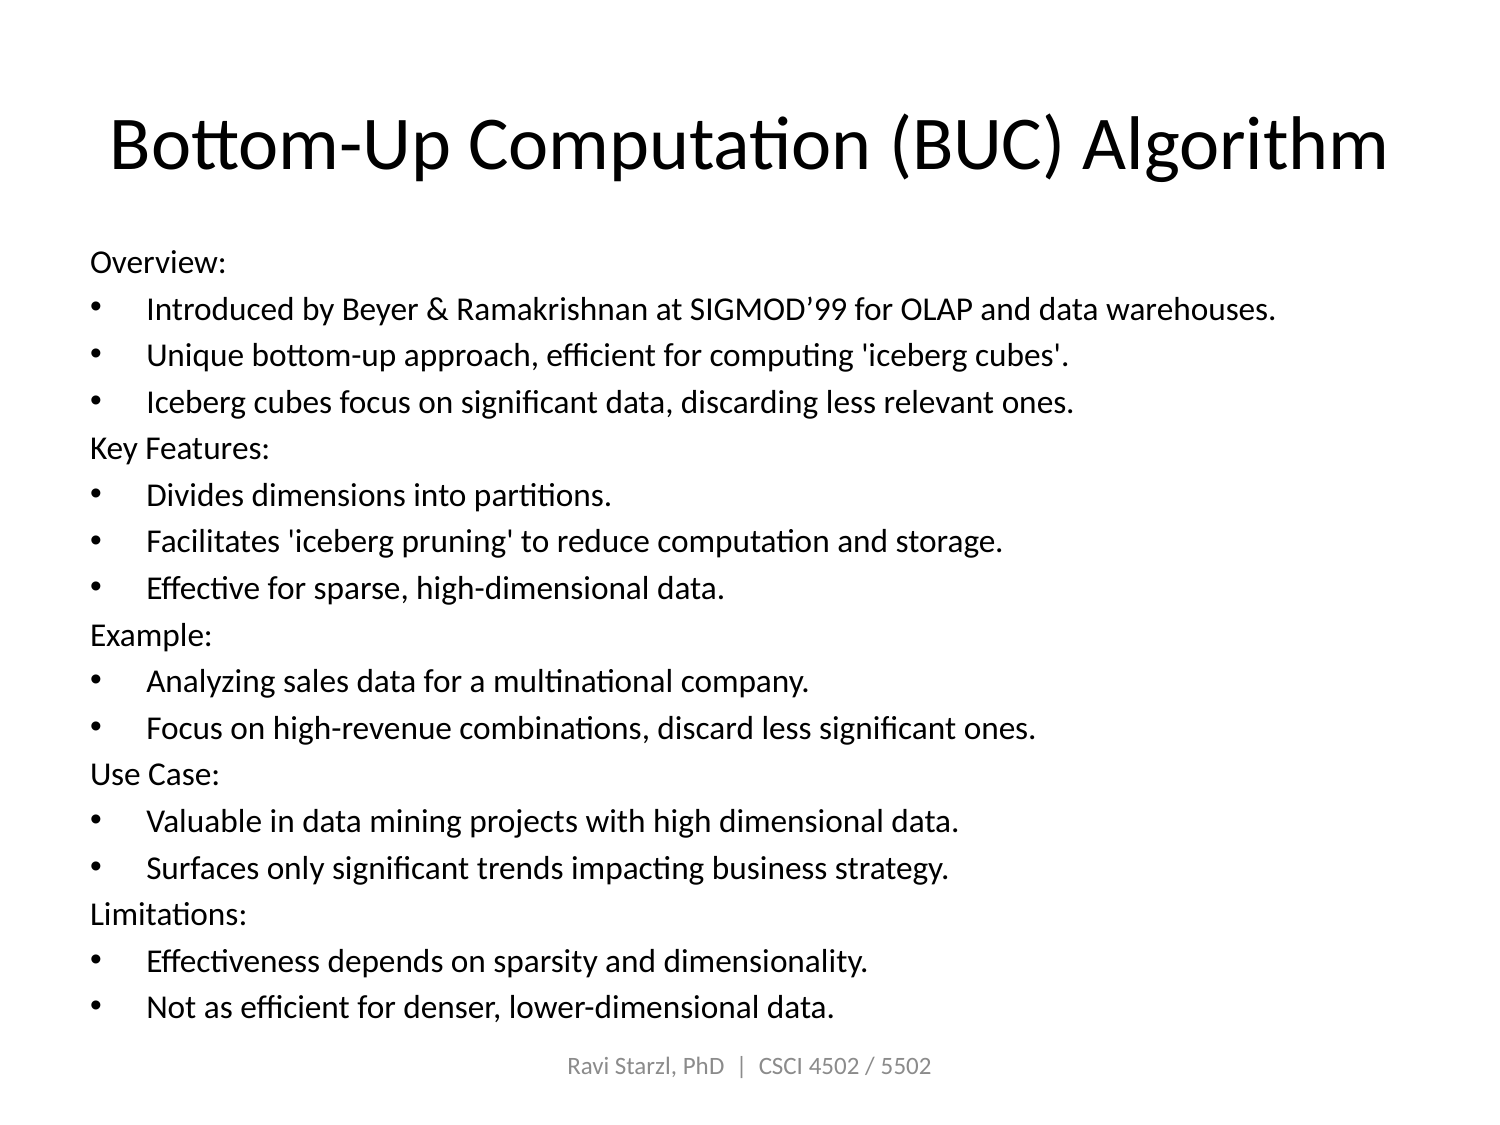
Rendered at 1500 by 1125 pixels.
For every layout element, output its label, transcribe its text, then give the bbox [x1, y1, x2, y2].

title Bottom-Up Computation (BUC) Algorithm [75, 45, 1425, 232]
list Overview: Introduced by Beyer & Ramakrishnan at SIGMOD’99 for OLAP and data warehouses. Unique bottom-up approach, efficient for computing 'iceberg cubes'. Iceberg cubes focus on significant data, discarding less relevant ones. Key Features: Divides dimensions into partitions. Facilitates 'iceberg pruning' to reduce computation and storage. Effective for sparse, high-dimensional data. Example: Analyzing sales data for a multinational company. Focus on high-revenue combinations, discard less significant ones. Use Case: Valuable in data mining projects with high dimensional data. Surfaces only significant trends impacting business strategy. Limitations: Effectiveness depends on sparsity and dimensionality. Not as efficient for denser, lower-dimensional data. [75, 232, 1425, 975]
footer Ravi Starzl, PhD | CSCI 4502 / 5502 [412, 1034, 1088, 1095]
